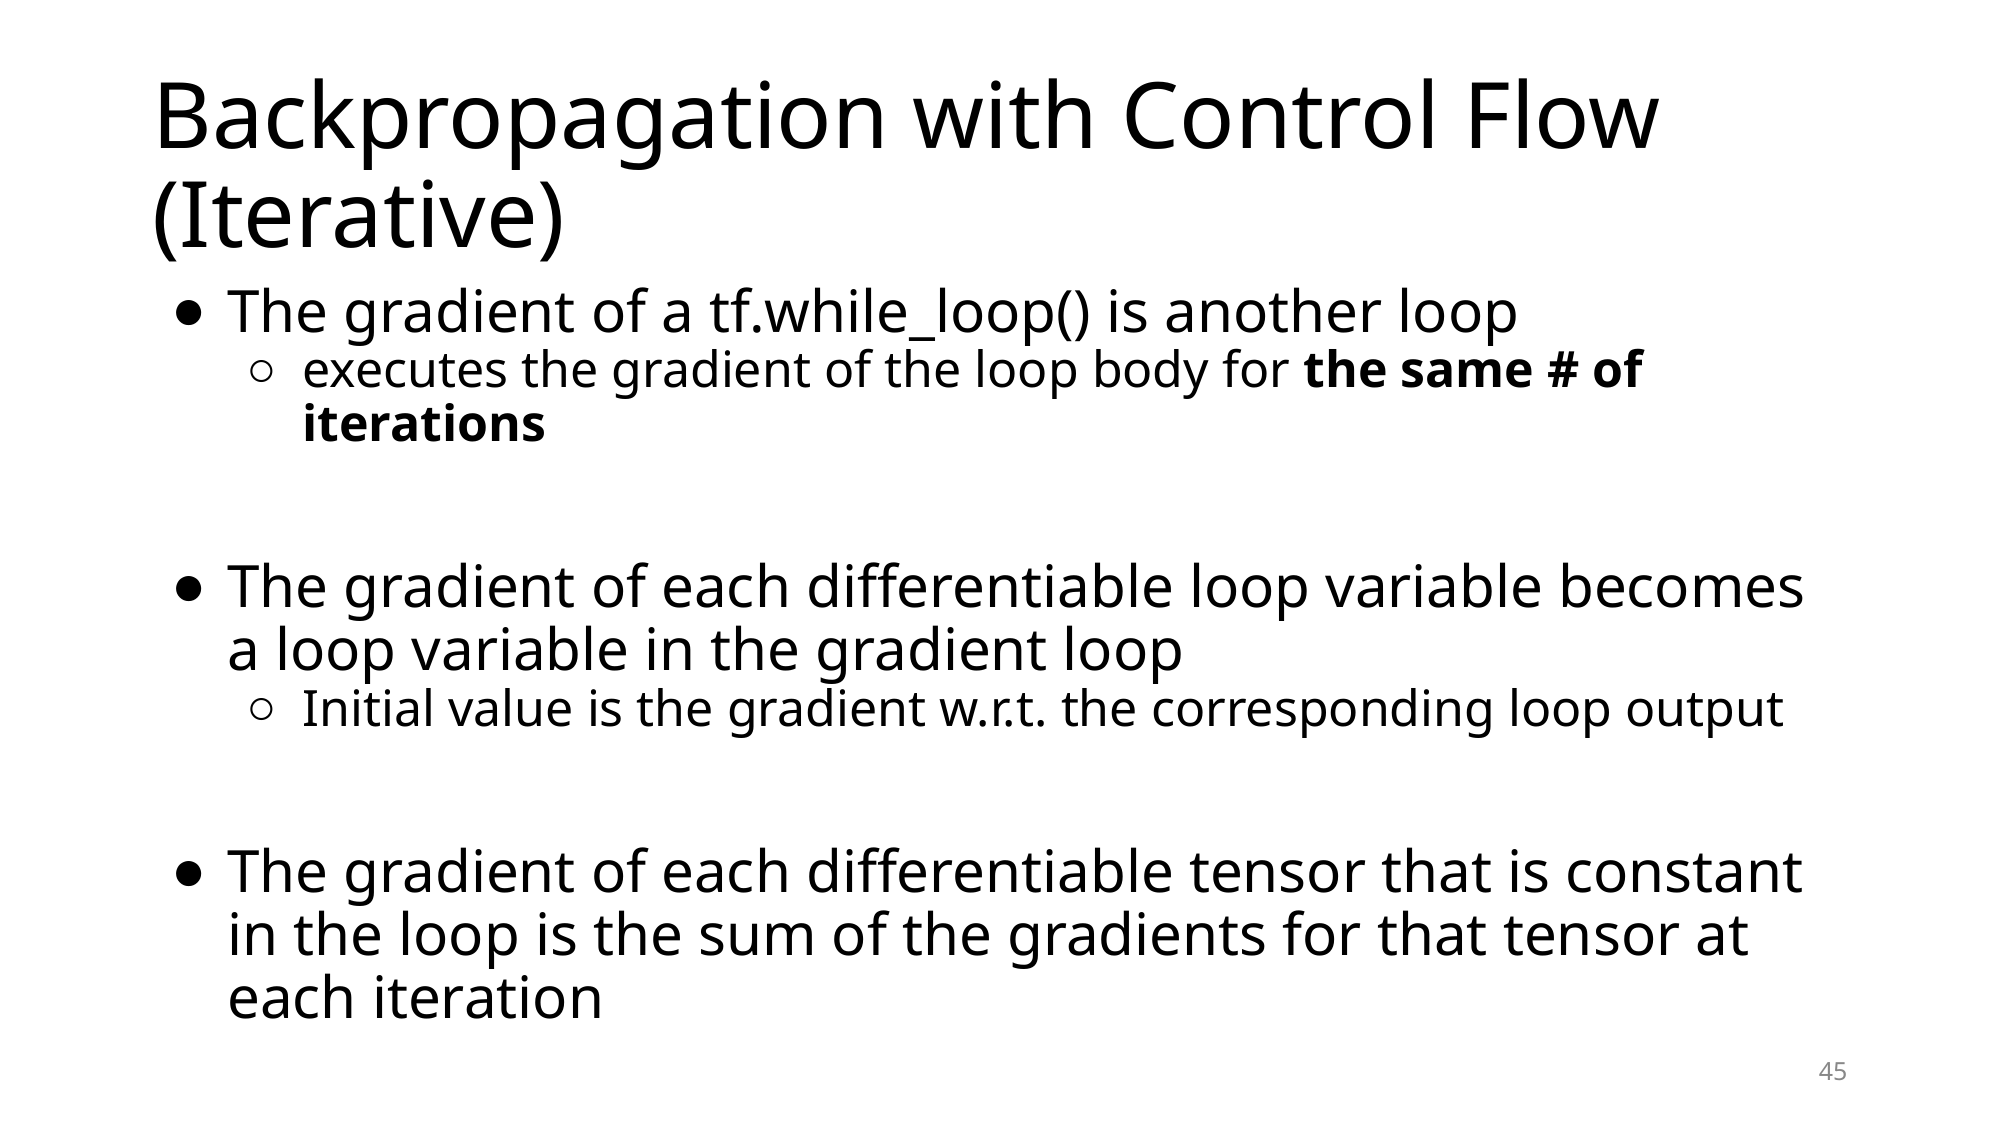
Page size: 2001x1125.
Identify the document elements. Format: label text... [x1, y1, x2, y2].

title Backpropagation with Control Flow (Iterative) [137, 59, 1863, 278]
slide_number 45 [1412, 1042, 1863, 1103]
list The gradient of a tf.while_loop() is another loop executes the gradient of the loop body for the same # of iterations The gradient of each differentiable loop variable becomes a loop variable in the gradient loop Initial value is the gradient w.r.t. the corresponding loop output The gradient of each differentiable tensor that is constant in the loop is the sum of the gradients for that tensor at each iteration [137, 299, 1863, 1014]
